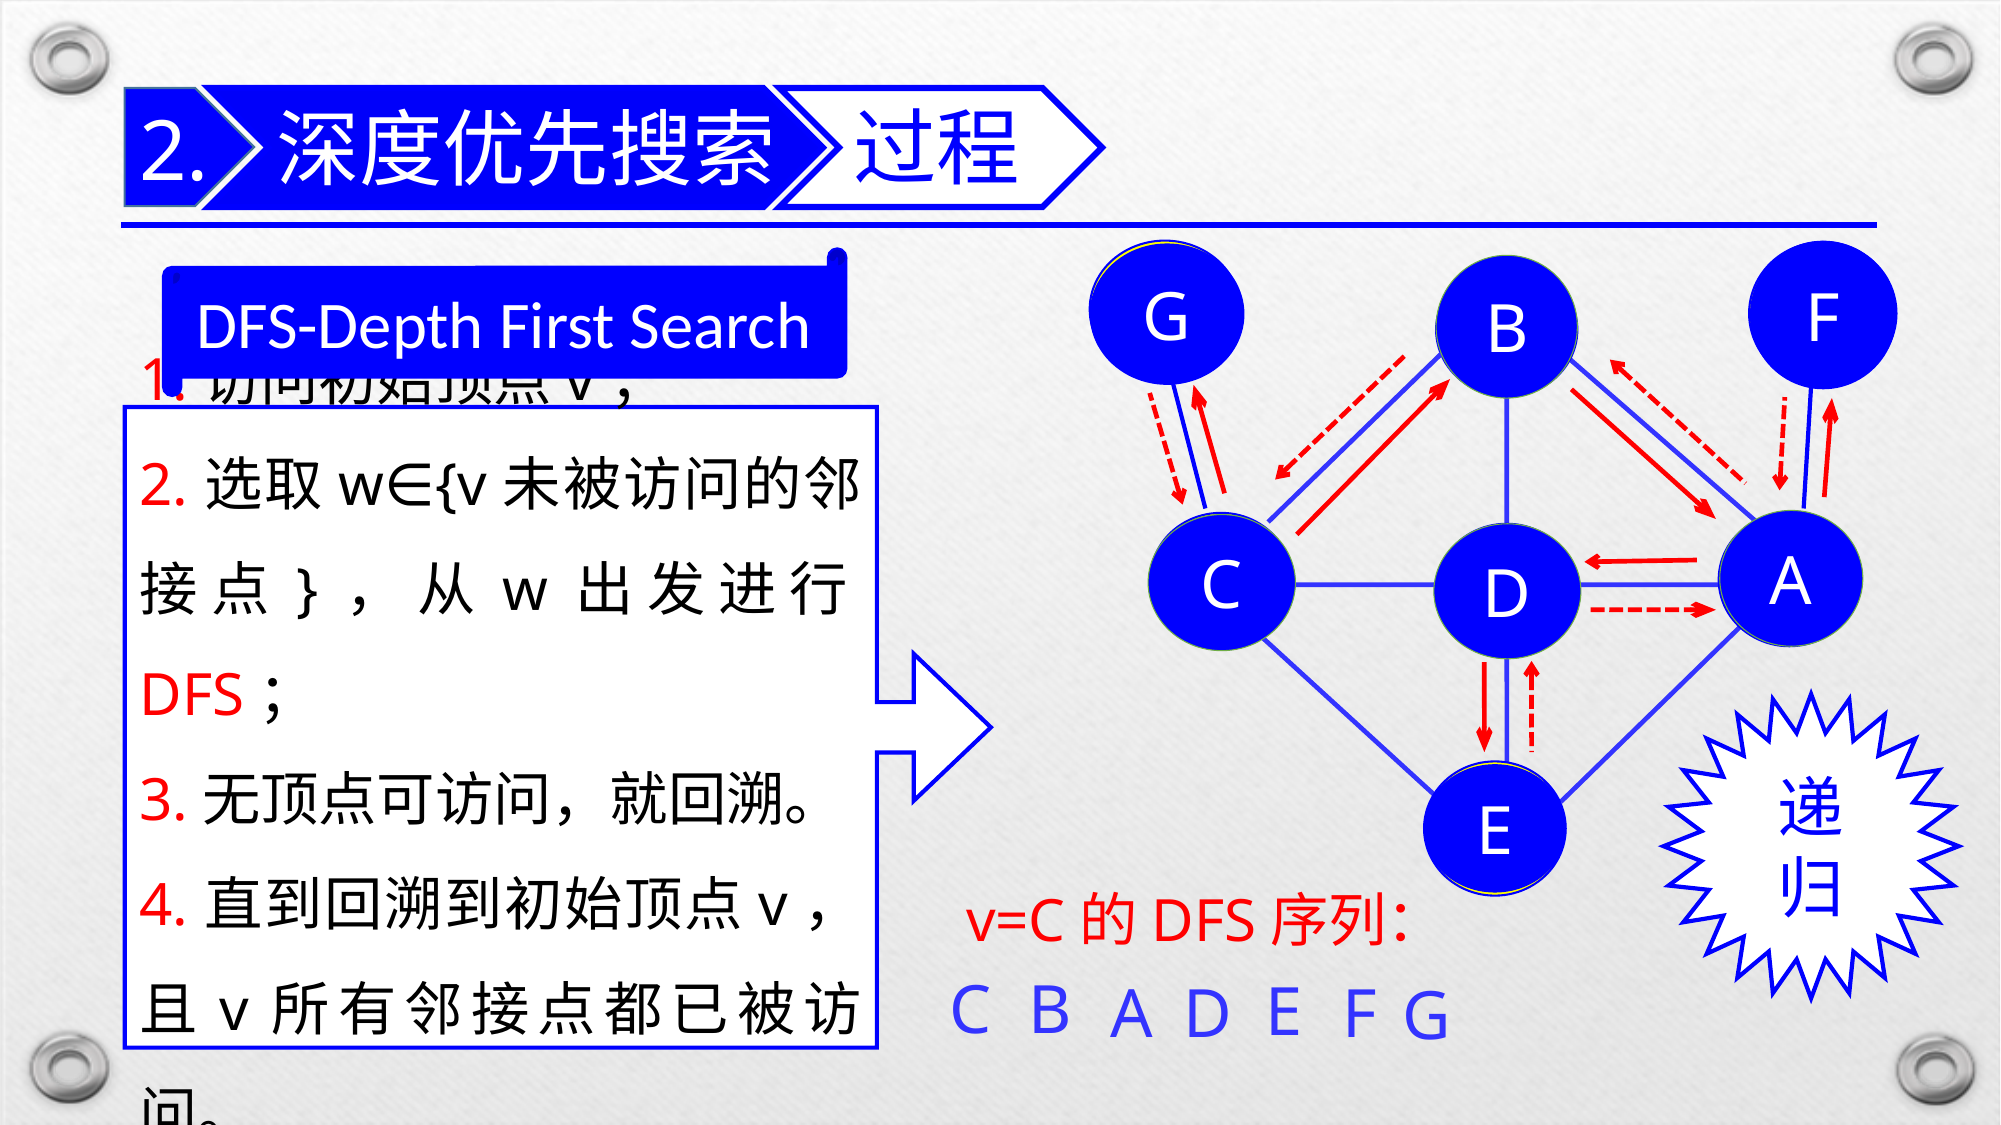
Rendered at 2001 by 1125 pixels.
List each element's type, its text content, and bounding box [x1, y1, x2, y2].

text_box DFS-Depth First Search [161, 247, 848, 398]
text_box B [1027, 966, 1075, 1047]
text_box v=C的DFS序列： [940, 875, 1413, 961]
text_box F [1342, 970, 1373, 1051]
picture [0, 0, 2001, 1125]
text_box 递归 [1680, 711, 1962, 1002]
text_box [1150, 263, 1861, 896]
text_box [208, 64, 871, 228]
text_box G [1089, 242, 1222, 384]
text_box E [1259, 968, 1308, 1049]
text_box G [1090, 240, 1212, 298]
text_box F [1770, 240, 1898, 380]
text_box G [1402, 972, 1451, 1053]
text_box 过程 [871, 87, 1104, 209]
text_box A [1108, 970, 1156, 1051]
text_box 1.访问初始顶点v； 2.选取w∈{v未被访问的邻接点}，从w出发进行DFS； 3.无顶点可访问，就回溯。 4.直到回溯到初始顶点v，且v所有邻接点都已被访问。 [123, 405, 993, 1049]
text_box 2. [123, 86, 208, 208]
text_box D [1183, 970, 1232, 1051]
text_box C [946, 966, 995, 1047]
text_box B [1473, 254, 1540, 263]
